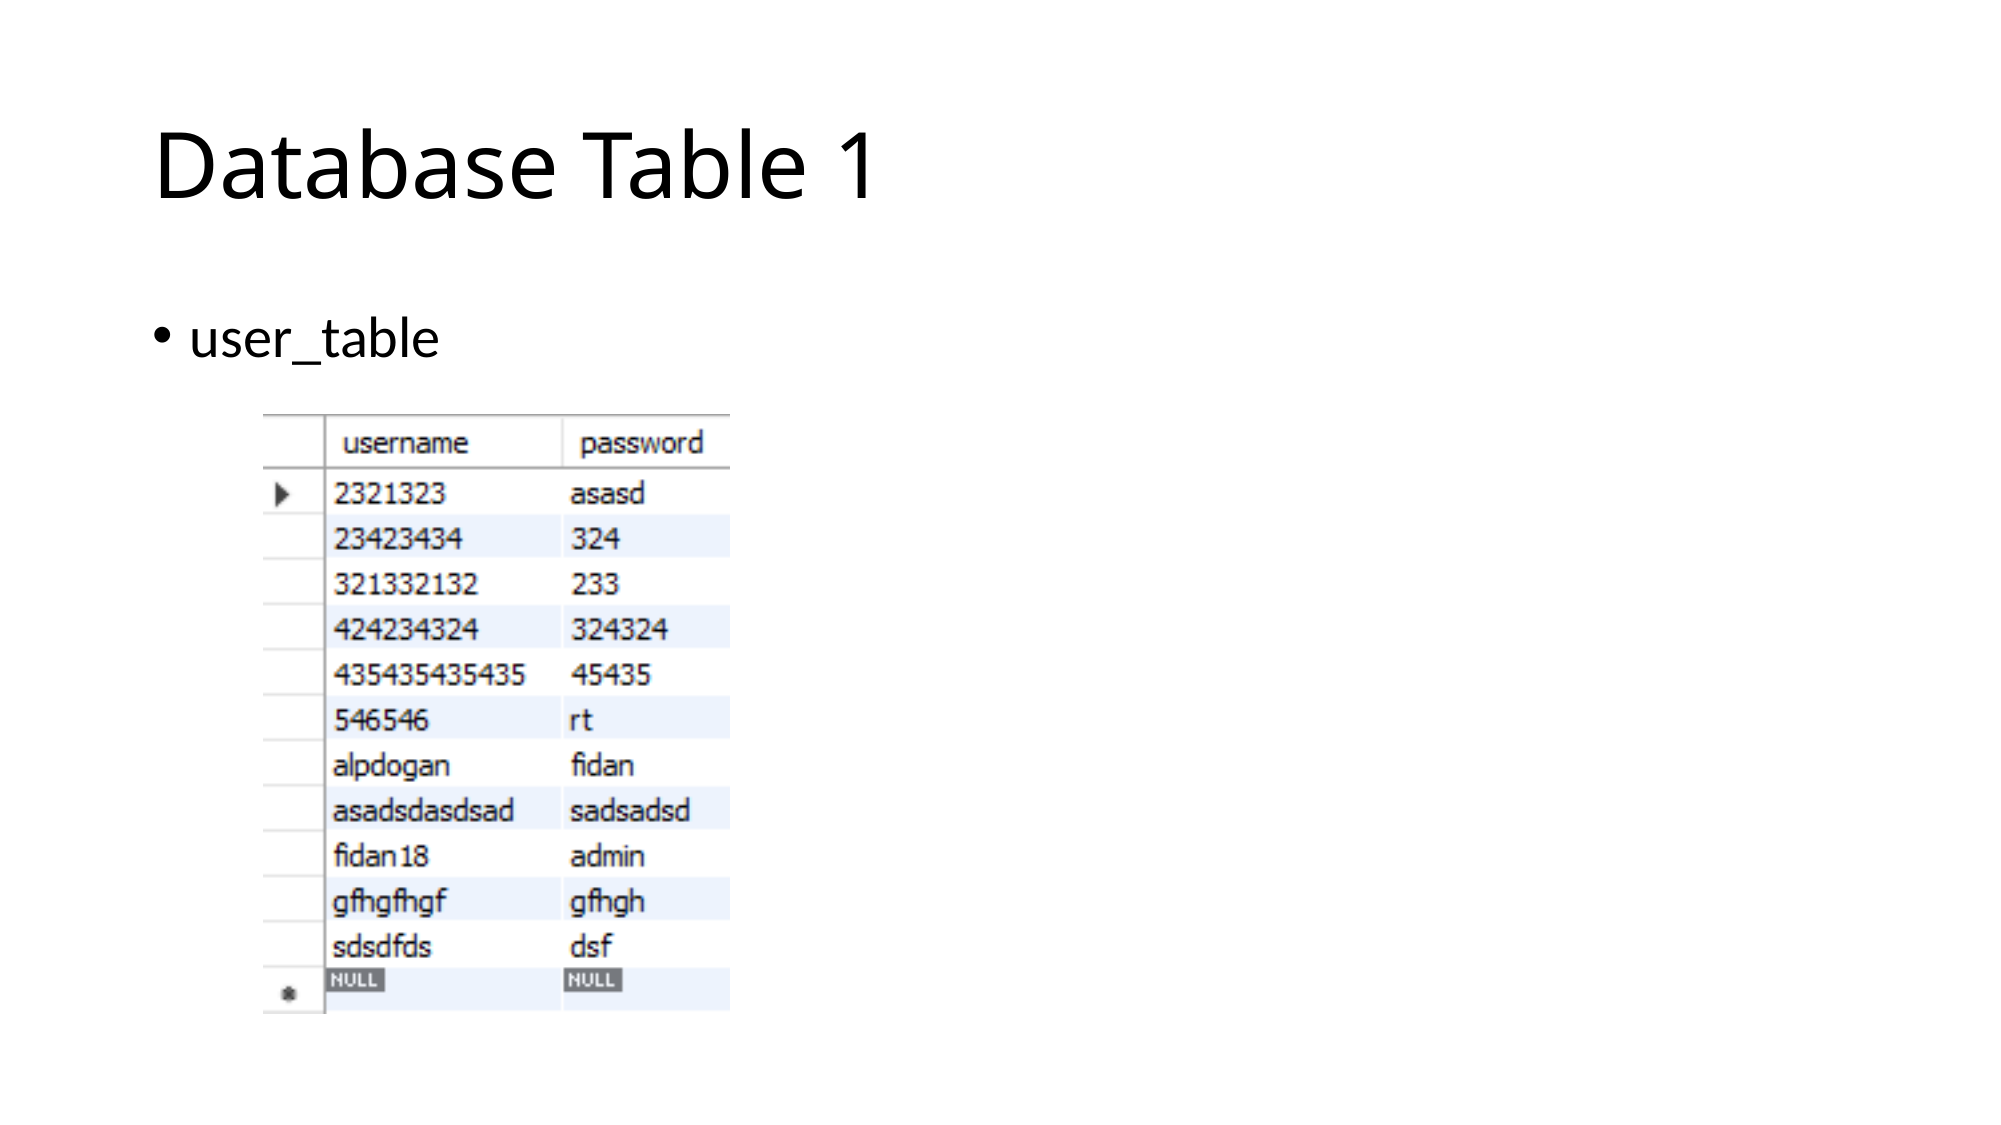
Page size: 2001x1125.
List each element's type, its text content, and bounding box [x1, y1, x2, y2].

list user_table [137, 299, 1863, 1014]
title Database Table 1 [137, 59, 1863, 278]
picture [263, 414, 730, 1014]
